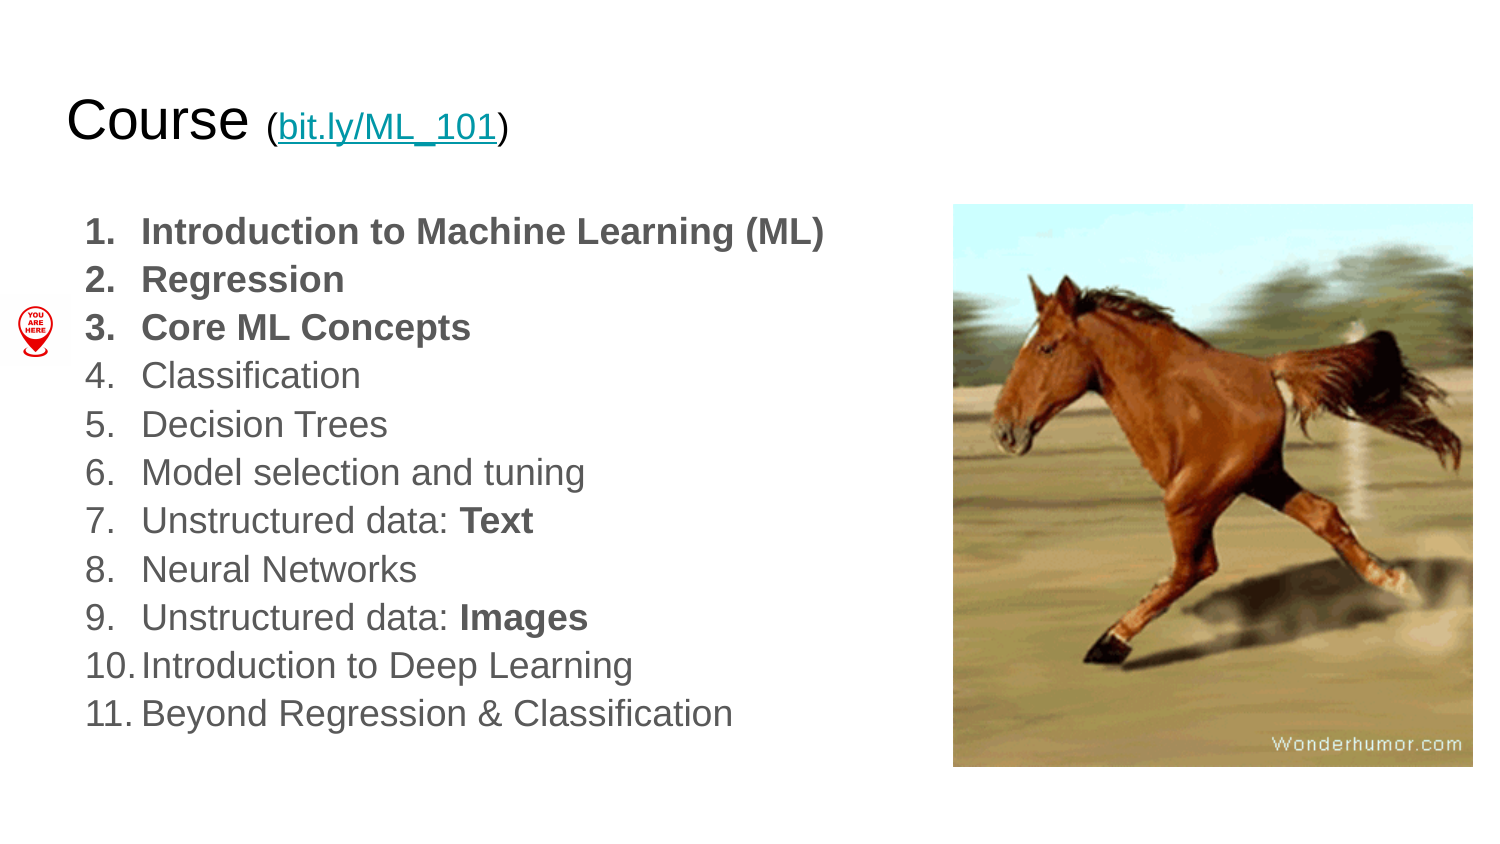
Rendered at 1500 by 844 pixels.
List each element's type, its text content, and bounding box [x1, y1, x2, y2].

picture [0, 294, 72, 366]
title Course (bit.ly/ML_101) [51, 72, 1449, 167]
list Introduction to Machine Learning (ML) Regression Core ML Concepts Classification Decision Trees Model selection and tuning Unstructured data: Text Neural Networks Unstructured data: Images Introduction to Deep Learning Beyond Regression & Classification [51, 189, 1449, 802]
picture [953, 204, 1473, 767]
